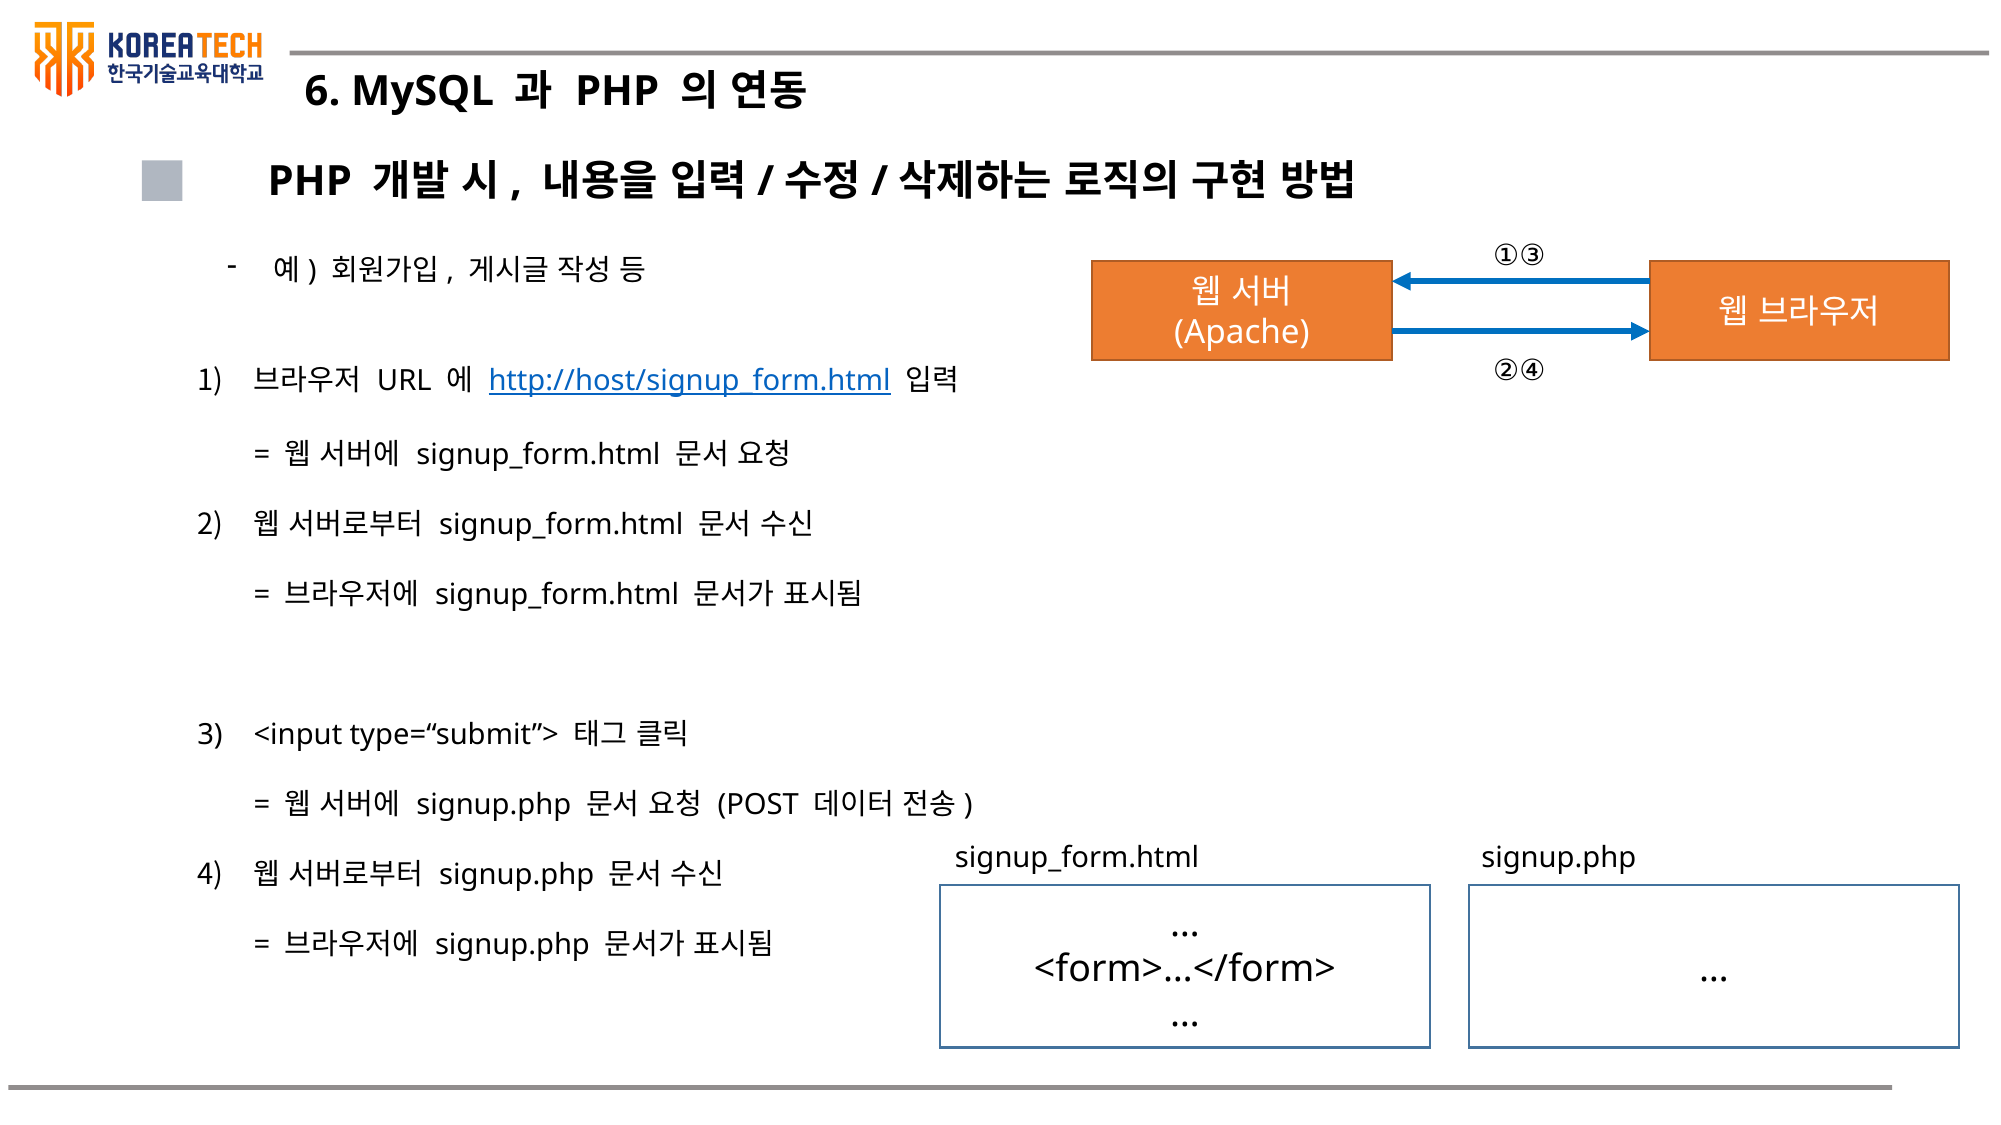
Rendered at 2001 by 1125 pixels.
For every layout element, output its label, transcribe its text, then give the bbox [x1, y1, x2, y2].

text_box … <form>…</form> … [939, 884, 1431, 1049]
text_box … [1468, 884, 1960, 1049]
text_box signup_form.html [940, 795, 1466, 881]
text_box 예) 회원가입, 게시글 작성 등 [212, 208, 701, 294]
text_box 웹 브라우저 [1649, 260, 1950, 361]
text_box 6. MySQL 과 PHP 의 연동 [290, 56, 1852, 126]
text_box ②④ [1478, 309, 1662, 394]
text_box 웹 서버 (Apache) [1091, 260, 1393, 361]
text_box 브라우저 URL 에 http://host/signup_form.html 입력 = 웹 서버에 signup_form.html 문서 요청 웹 서버로부터 signup_form.html 문서 수신 = 브라우저에 signup_form.html 문서가 표시됨 <input type=“submit”> 태그 클릭 = 웹 서버에 signup.php 문서 요청 (POST 데이터 전송) 웹 서버로부터 signup.php 문서 수신 = 브라우저에 signup.php 문서가 표시됨 [182, 313, 1191, 968]
text_box ①③ [1478, 194, 1662, 279]
text_box [141, 159, 184, 202]
text_box PHP 개발 시, 내용을 입력/수정/삭제하는 로직의 구현 방법 [252, 146, 1373, 212]
picture [8, 0, 290, 138]
text_box signup.php [1466, 795, 1959, 881]
